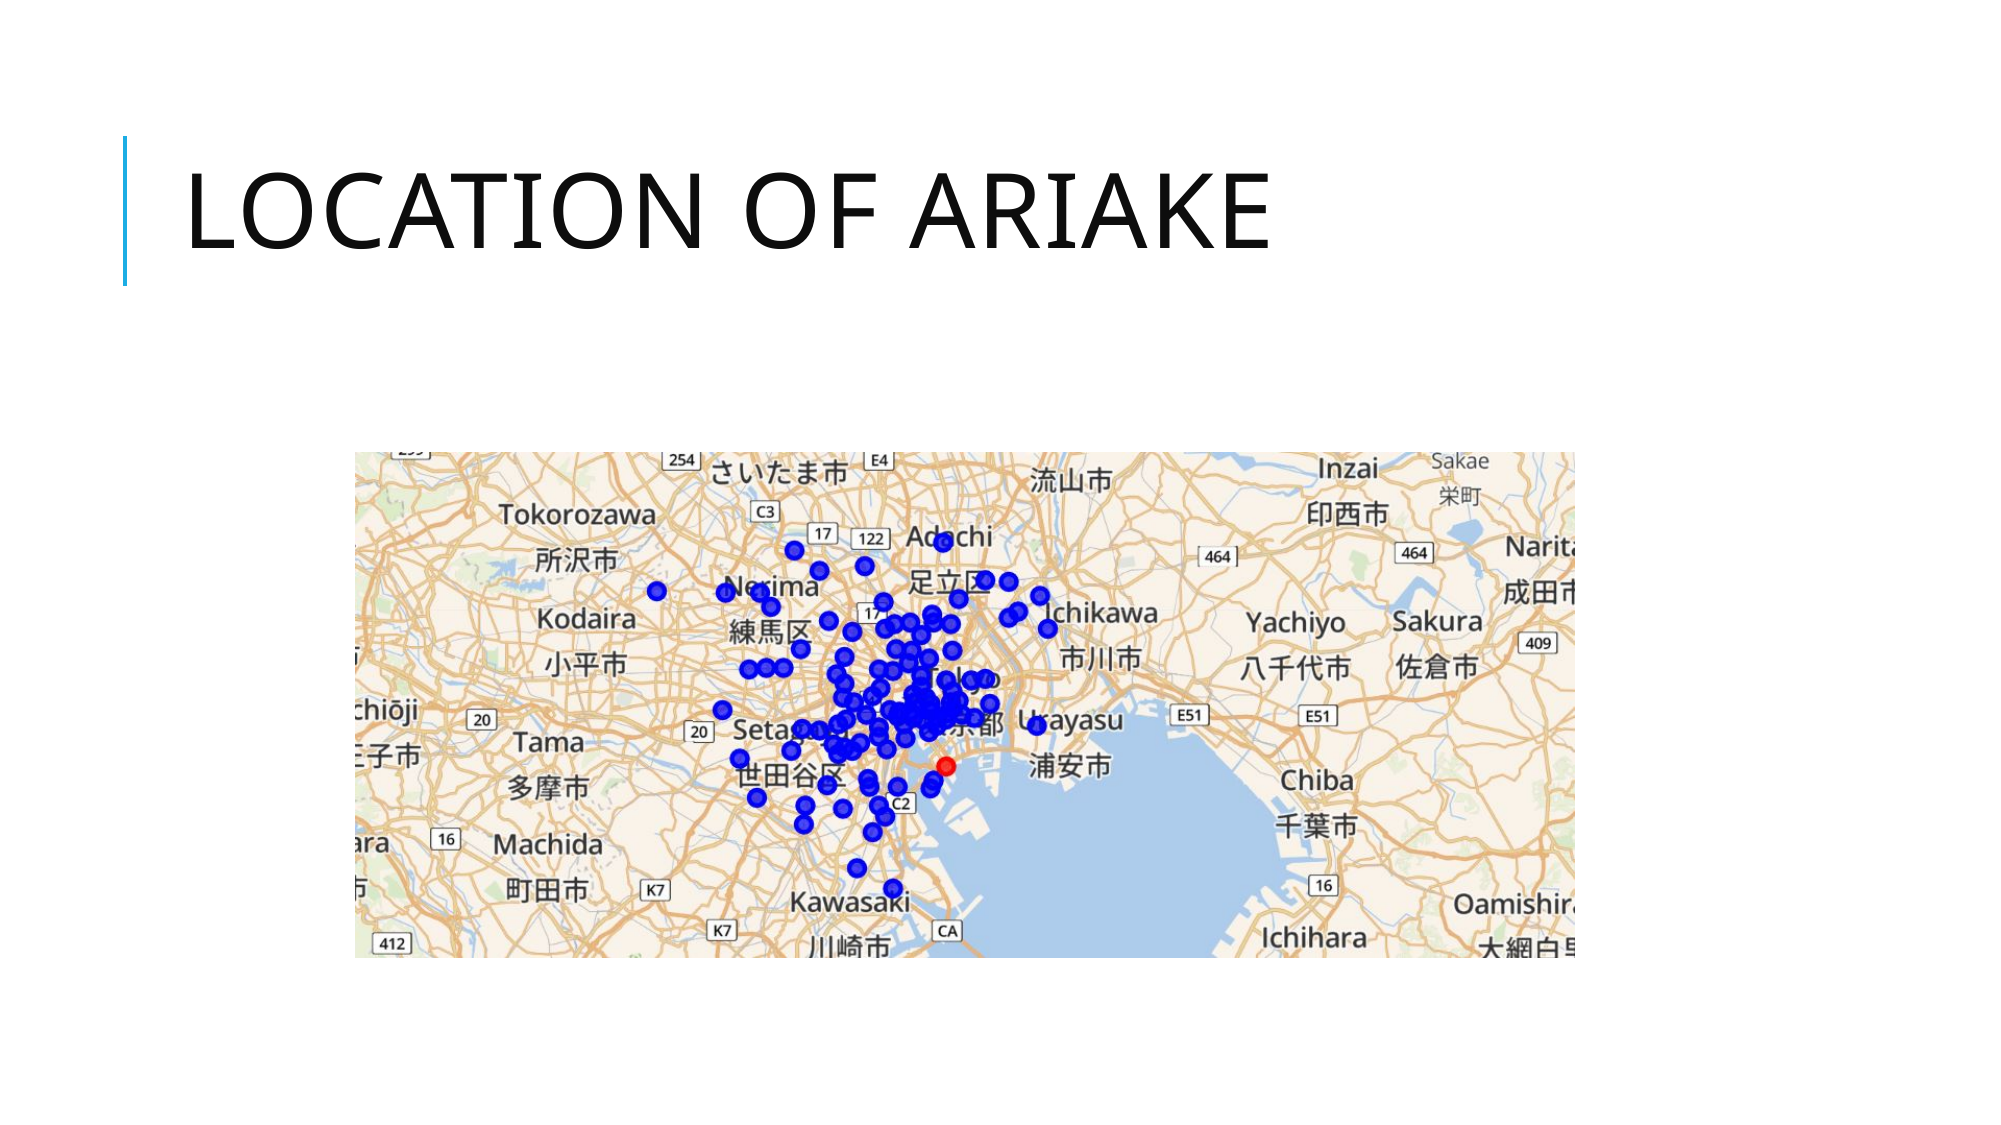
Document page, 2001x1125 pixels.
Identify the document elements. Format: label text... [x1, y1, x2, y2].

title Location of Ariake [168, 96, 1763, 342]
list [355, 452, 1575, 958]
